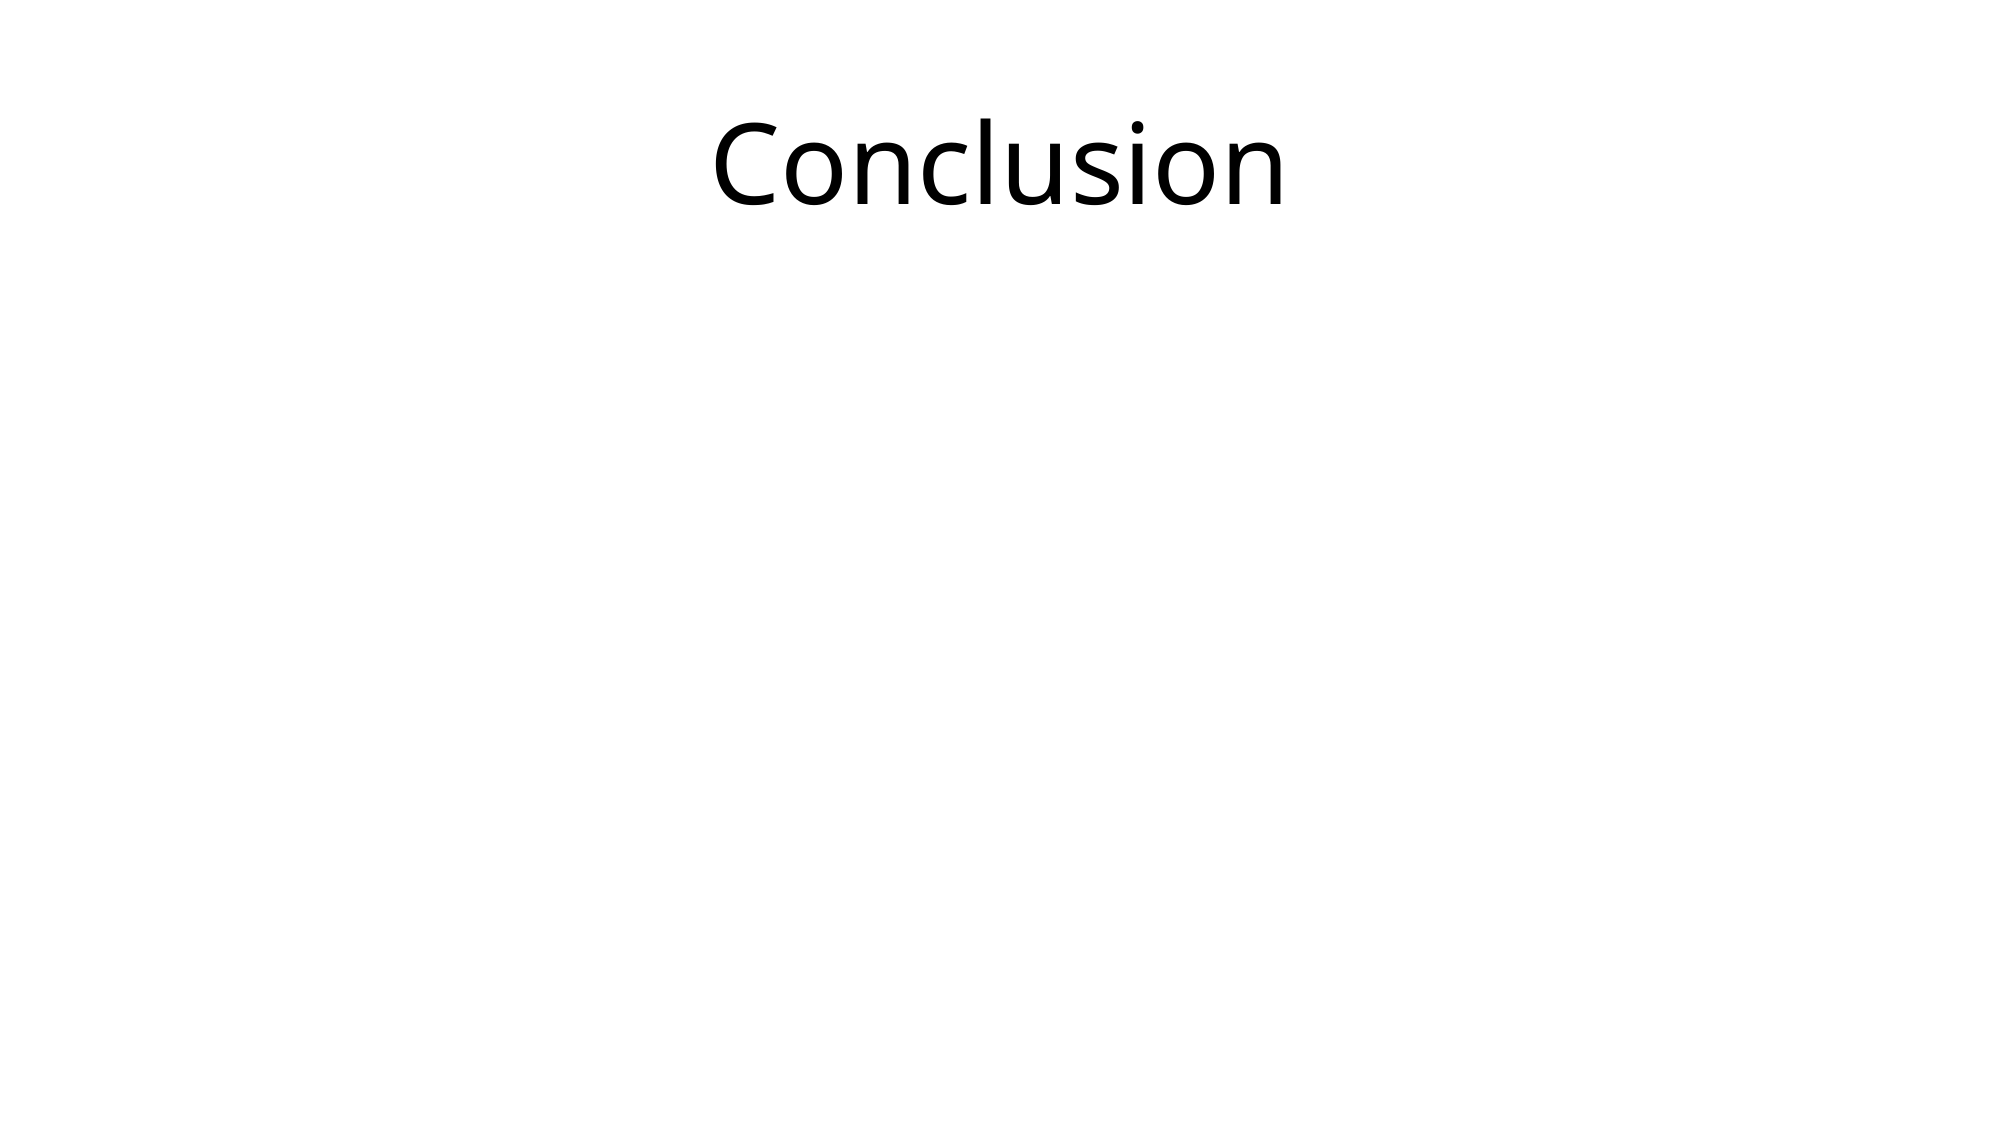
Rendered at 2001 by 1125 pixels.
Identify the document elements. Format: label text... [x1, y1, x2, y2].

title Conclusion [137, 59, 1863, 278]
